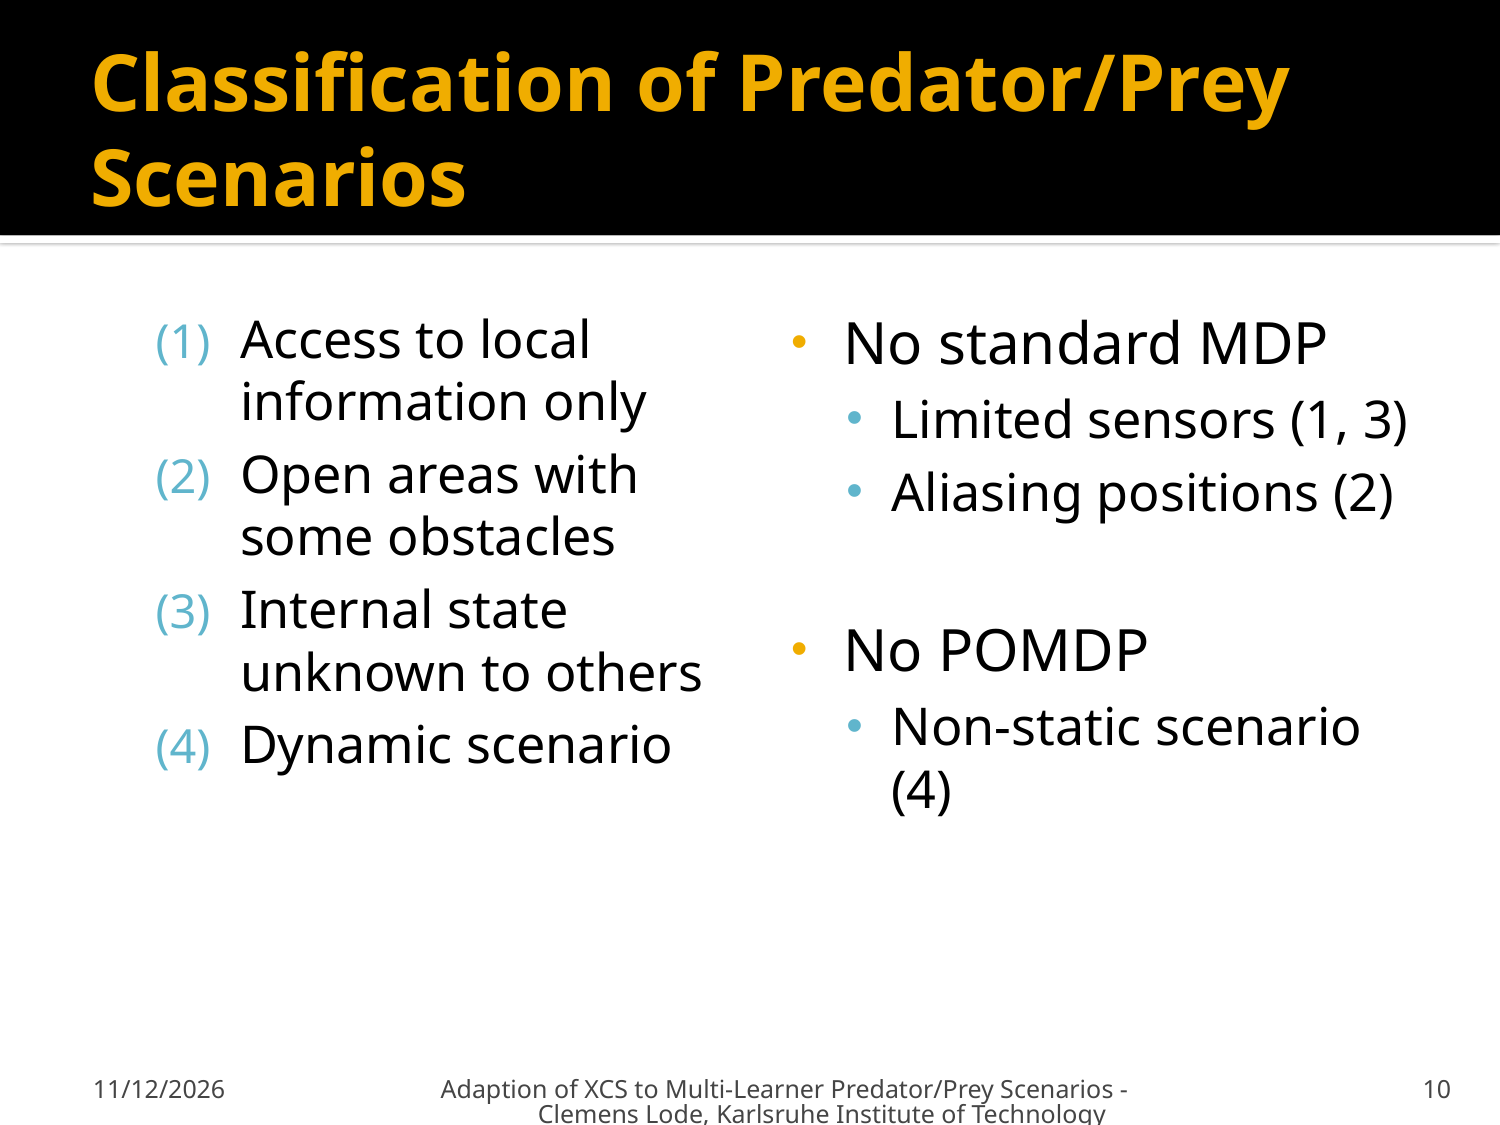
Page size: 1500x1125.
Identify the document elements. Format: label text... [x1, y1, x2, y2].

list Access to local information only Open areas with some obstacles Internal state unknown to others Dynamic scenario [75, 291, 738, 1050]
title Classification of Predator/Prey Scenarios [75, 24, 1425, 231]
list No standard MDP Limited sensors (1, 3) Aliasing positions (2) No POMDP Non-static scenario (4) [762, 291, 1425, 1050]
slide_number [75, 1062, 425, 1108]
footer Adaption of XCS to Multi-Learner Predator/Prey Scenarios - Clemens Lode, Karlsruhe Institute of Technology [433, 1062, 1337, 1108]
slide_number 10 [1345, 1062, 1467, 1108]
